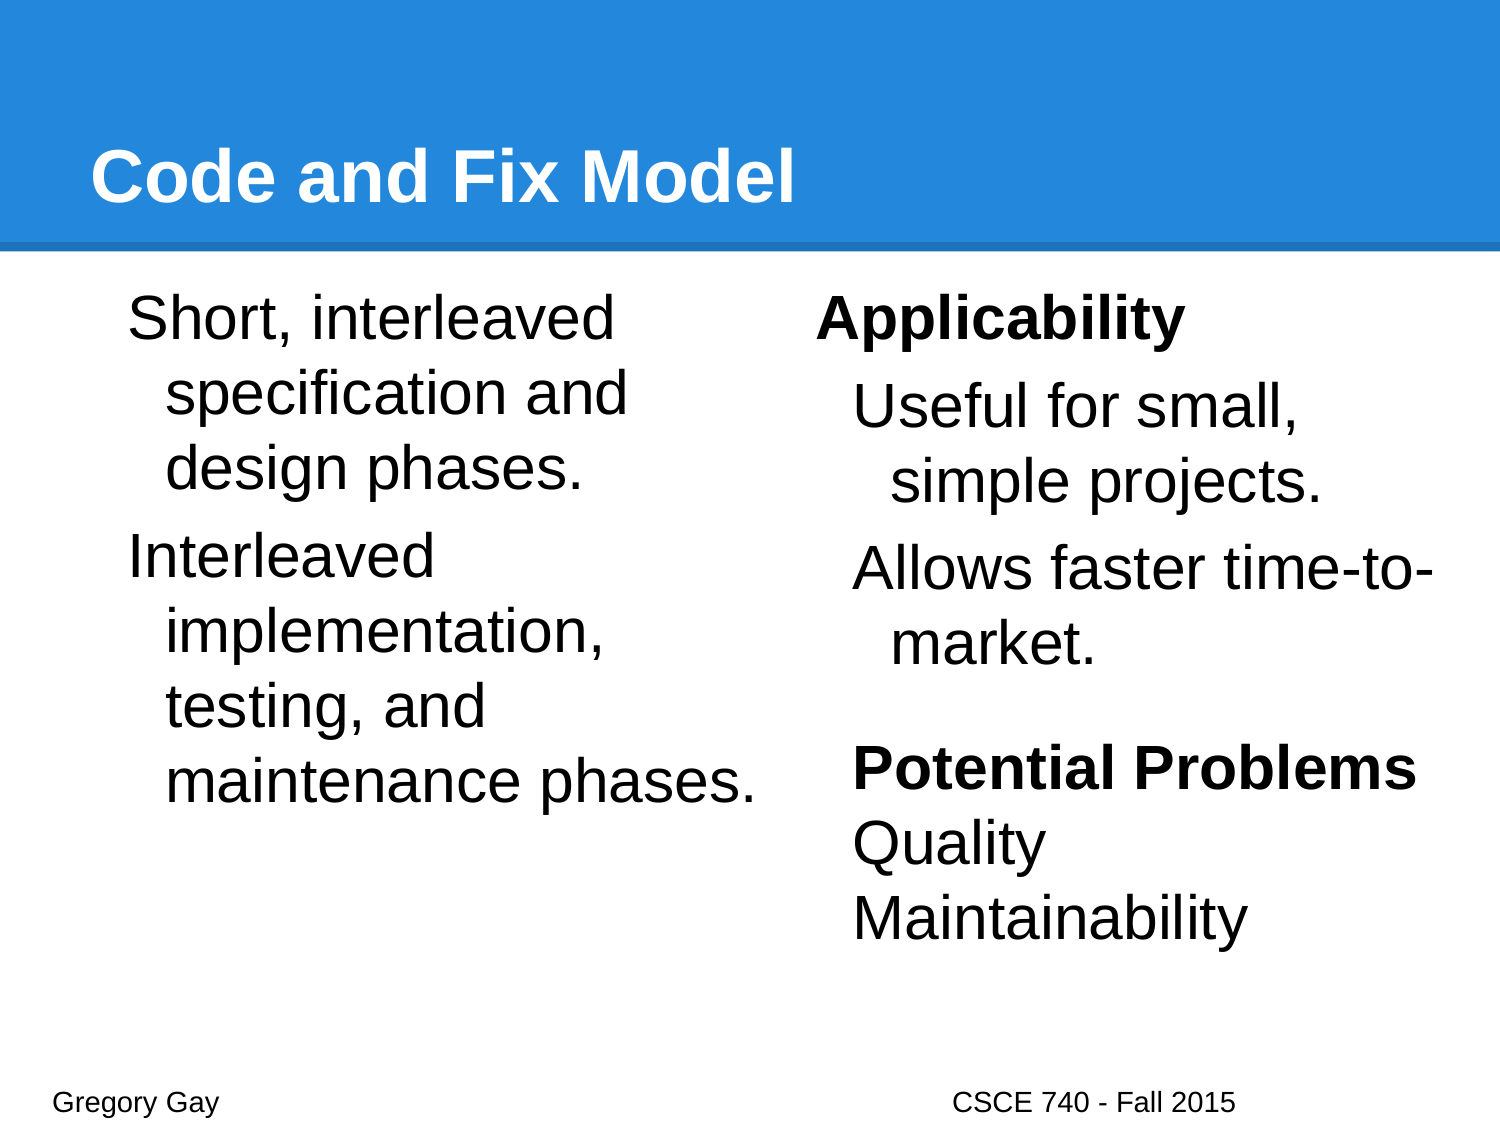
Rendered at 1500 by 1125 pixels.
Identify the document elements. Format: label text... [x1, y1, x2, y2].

text_box Gregory Gay CSCE 740 - Fall 2015 18 [37, 1068, 1463, 1114]
title Code and Fix Model [75, 45, 1425, 233]
list Applicability Useful for small, simple projects. Allows faster time-to-market. Potential Problems Quality Maintainability [800, 262, 1500, 1078]
list Short, interleaved specification and design phases. Interleaved implementation, testing, and maintenance phases. [75, 262, 775, 1068]
